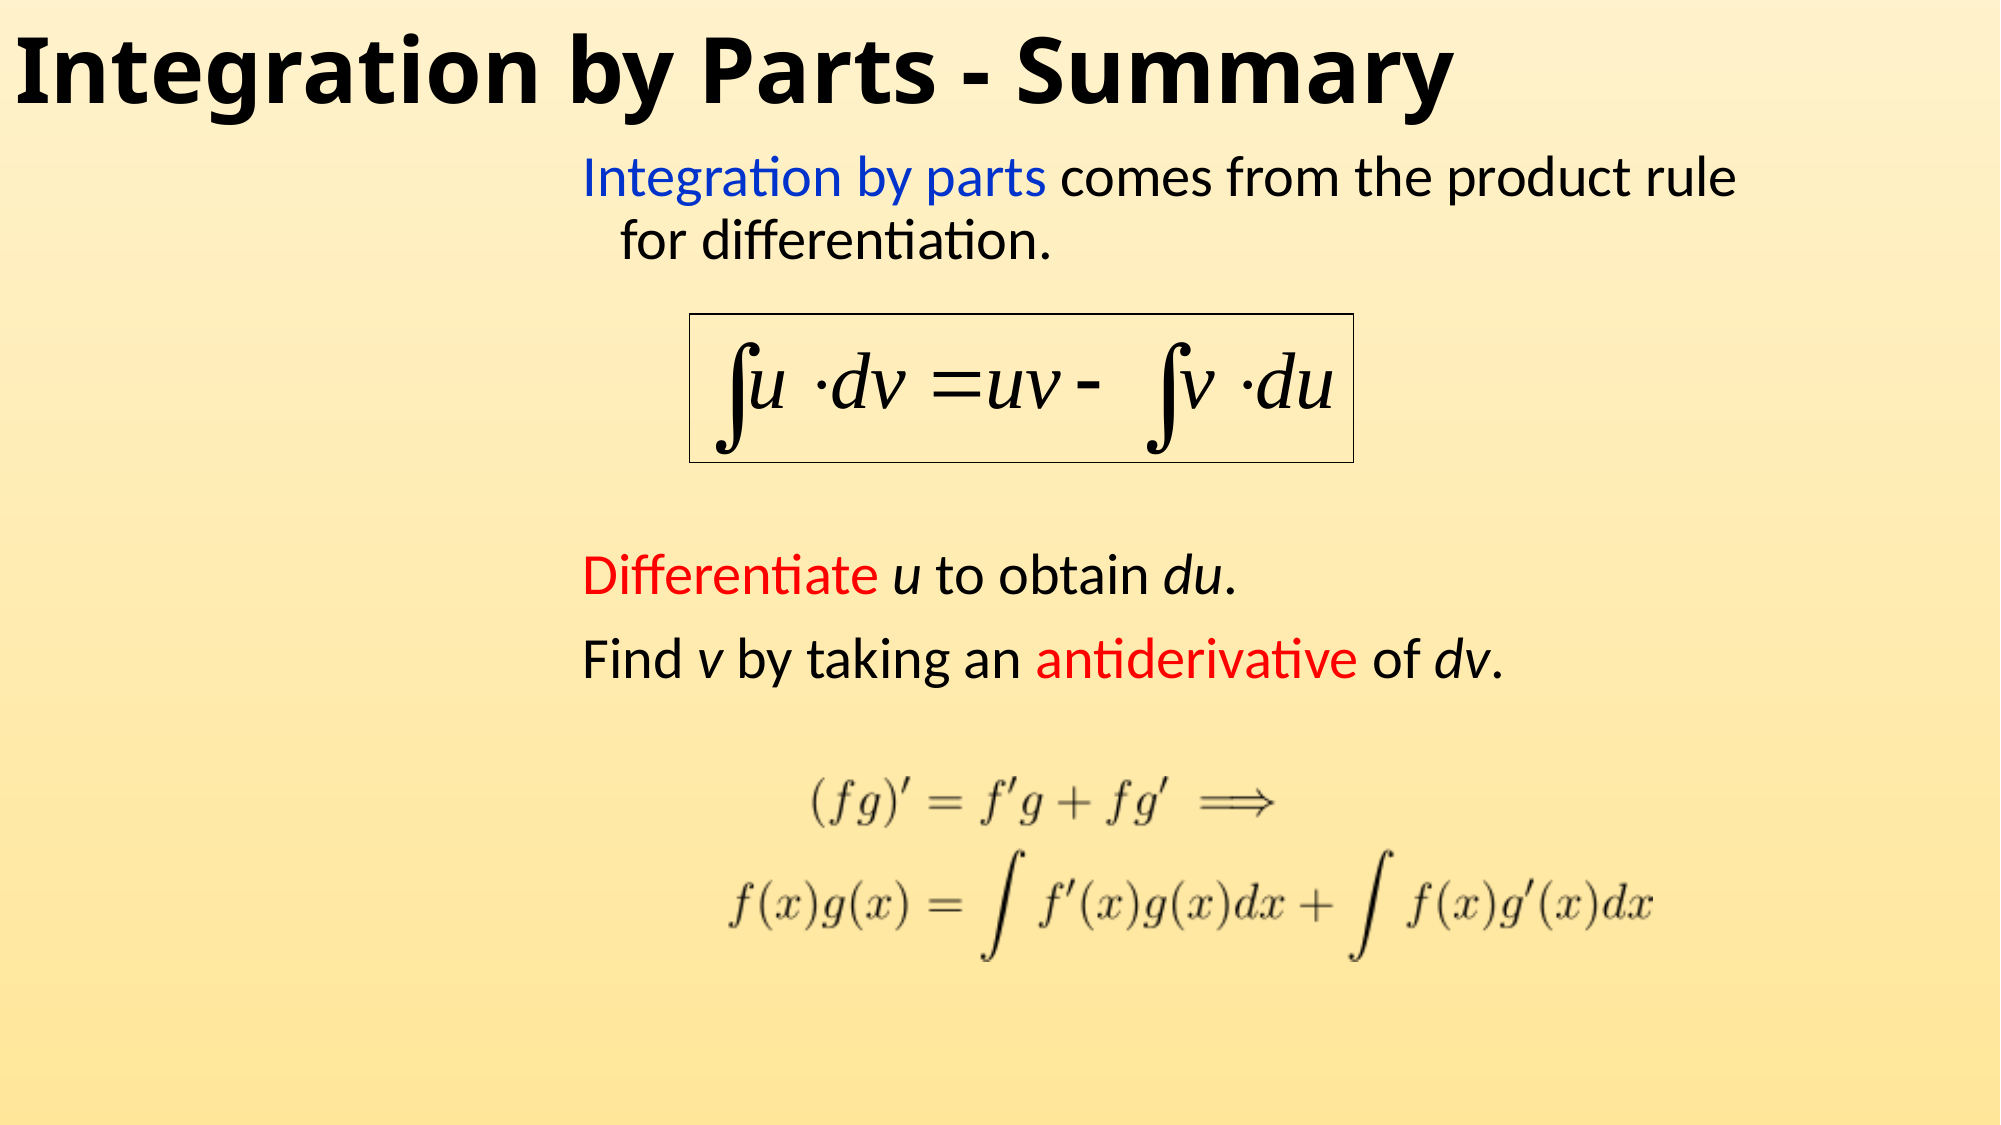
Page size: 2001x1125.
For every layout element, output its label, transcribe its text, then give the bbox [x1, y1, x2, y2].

picture [727, 776, 1653, 962]
list Integration by parts comes from the product rule for differentiation. Differentiate u to obtain du. Find v by taking an antiderivative of dv. [567, 139, 1768, 777]
title Integration by Parts - Summary [0, 0, 1800, 148]
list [690, 314, 1353, 462]
